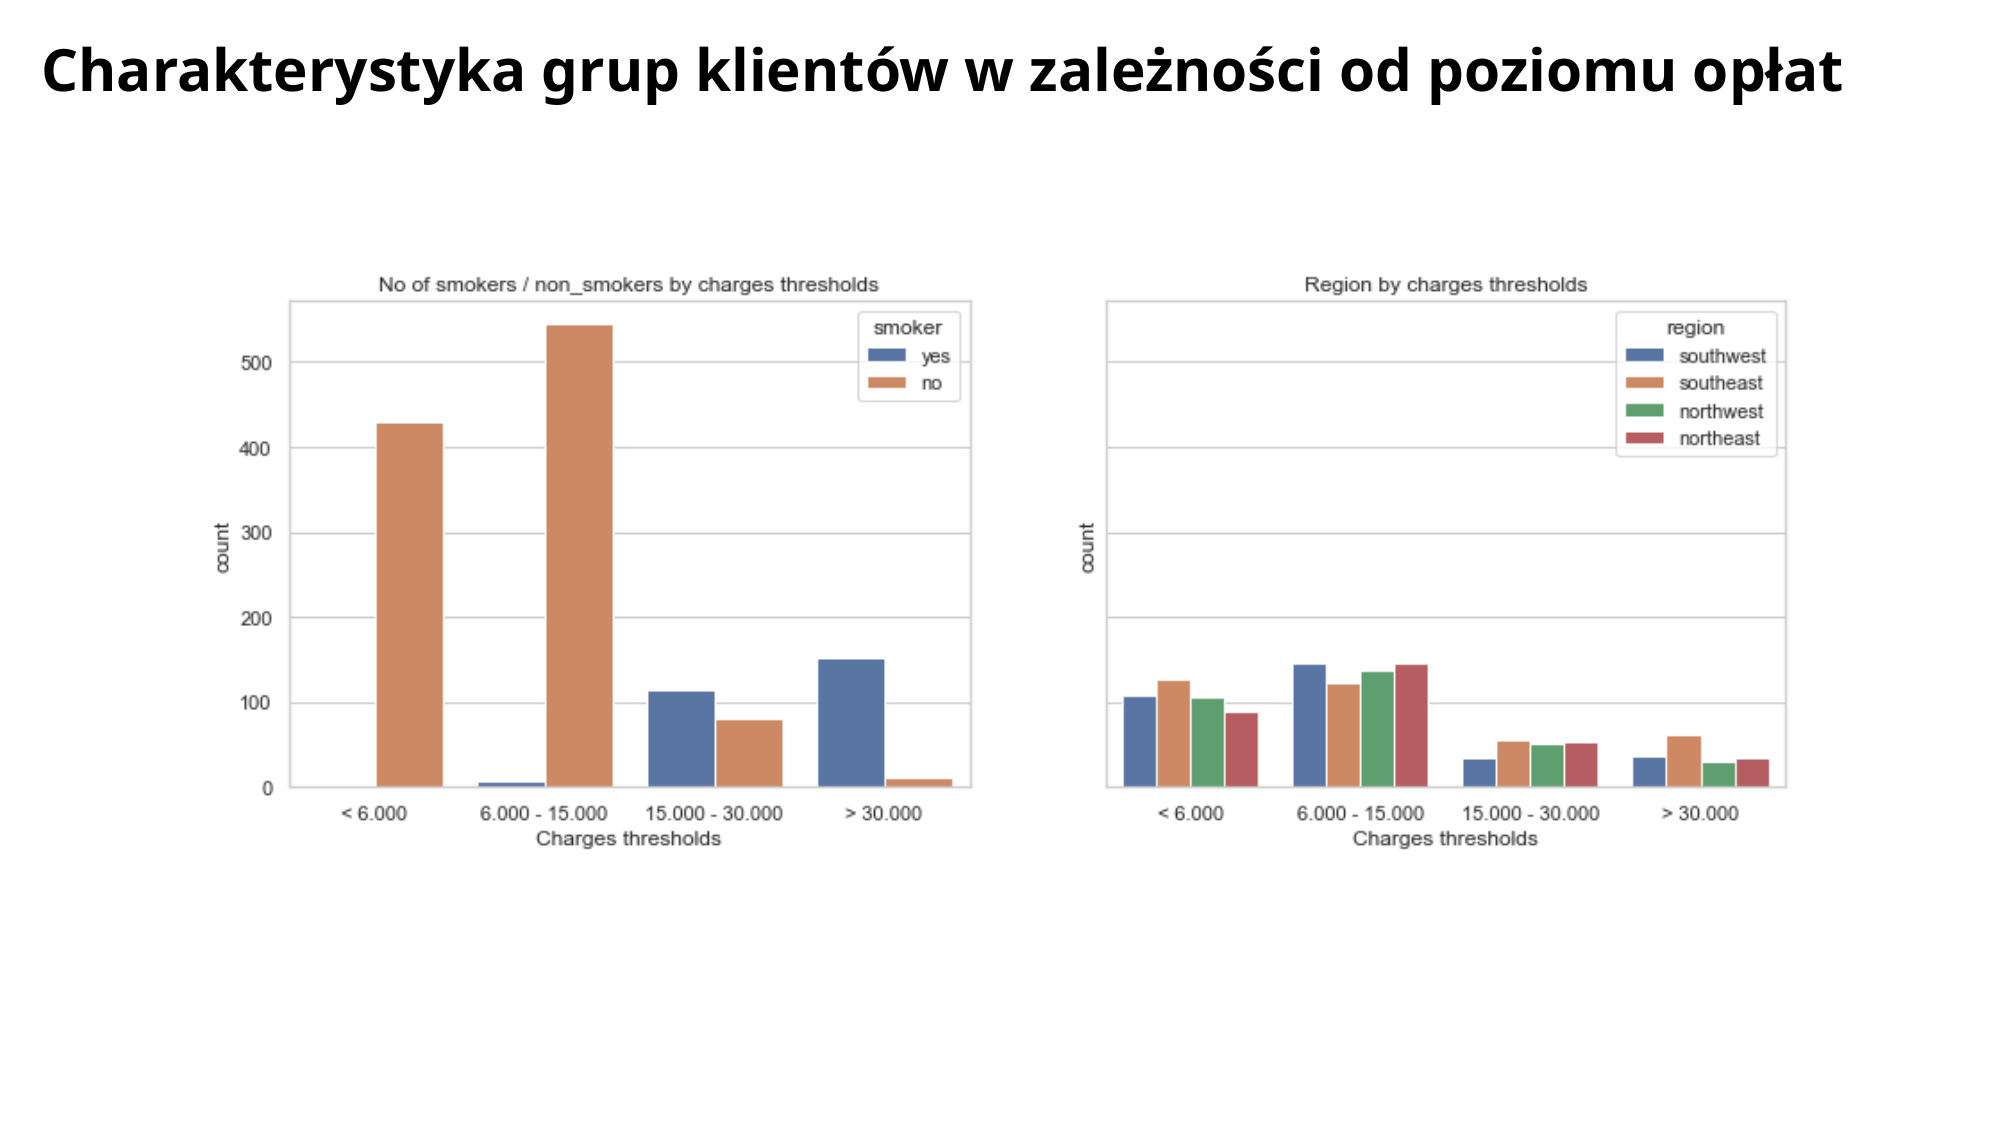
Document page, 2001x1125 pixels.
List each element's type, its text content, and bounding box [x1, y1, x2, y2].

text_box Charakterystyka grup klientów w zależności od poziomu opłat [26, 20, 1959, 112]
picture [202, 265, 1798, 860]
